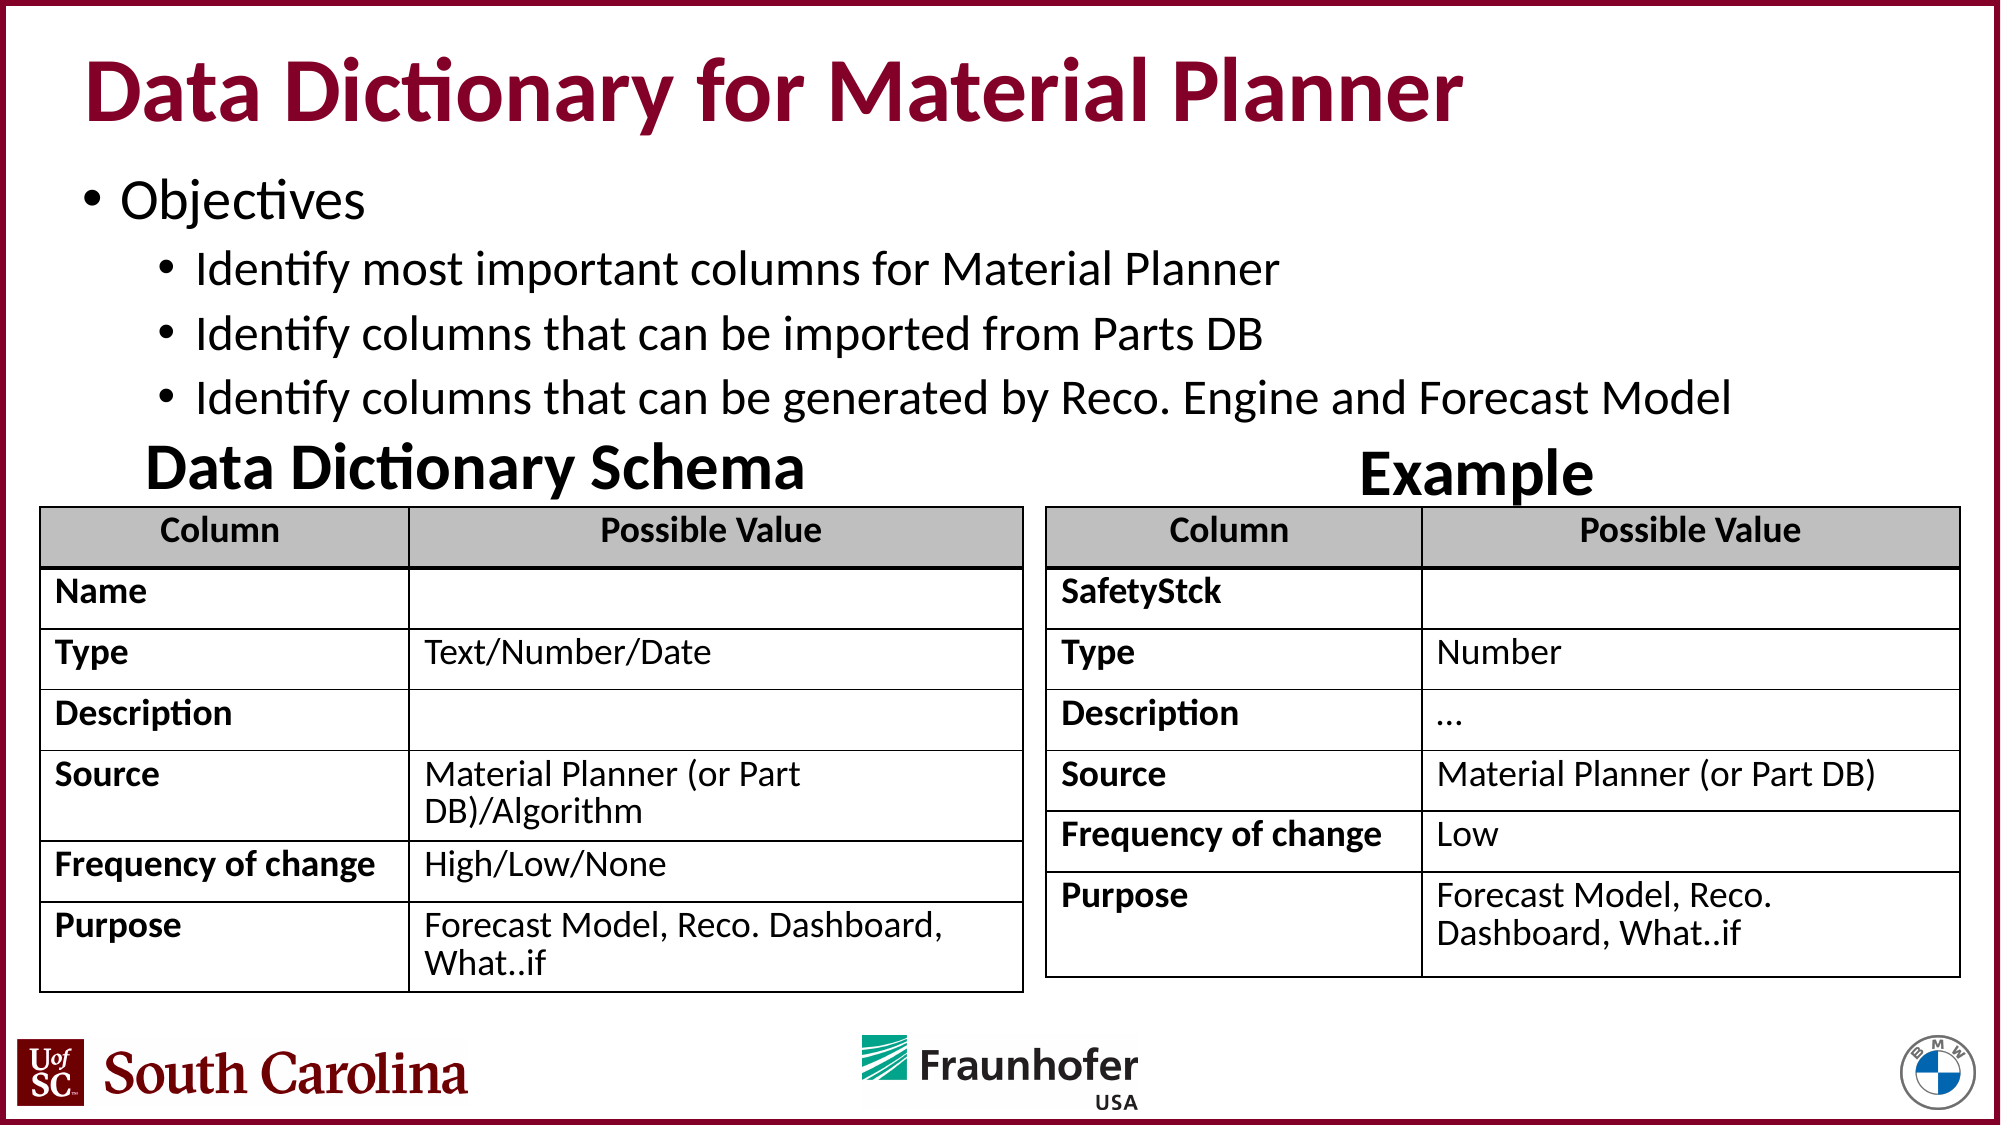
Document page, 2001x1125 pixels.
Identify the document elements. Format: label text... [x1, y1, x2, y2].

table_header Column [1047, 508, 1421, 566]
table_cell Forecast Model, Reco. Dashboard, What..if [1423, 873, 1959, 976]
table_cell Material Planner (or Part DB)/Algorithm [410, 751, 1022, 840]
text_box Data Dictionary Schema [130, 415, 822, 511]
table_cell Description [1047, 690, 1421, 750]
picture [17, 1039, 468, 1106]
table_cell Forecast Model, Reco. Dashboard, What..if [410, 903, 1022, 991]
table_cell Text/Number/Date [410, 630, 1022, 689]
table_cell Source [41, 751, 408, 840]
table_cell [410, 690, 1022, 750]
text_box Example [1345, 421, 1611, 516]
picture [1900, 1035, 1976, 1110]
table_cell SafetyStck [1047, 570, 1421, 628]
table_cell High/Low/None [410, 842, 1022, 901]
table_cell Source [1047, 751, 1421, 810]
table_header Possible Value [1423, 508, 1959, 566]
table_cell Purpose [1047, 873, 1421, 976]
table_cell Type [1047, 630, 1421, 689]
table_cell Type [41, 630, 408, 689]
table_cell Material Planner (or Part DB) [1423, 751, 1959, 810]
title Data Dictionary for Material Planner [69, 22, 1935, 162]
table_cell Description [41, 690, 408, 750]
table_cell Low [1423, 812, 1959, 871]
table_cell [1423, 570, 1959, 628]
table_header Column [41, 508, 408, 566]
picture [862, 1035, 1138, 1110]
table_cell Name [41, 570, 408, 628]
table_cell [410, 570, 1022, 628]
table_cell Frequency of change [1047, 812, 1421, 871]
table_cell Number [1423, 630, 1959, 689]
table_cell … [1423, 690, 1959, 750]
table_header Possible Value [410, 508, 1022, 566]
table_cell Frequency of change [41, 842, 408, 901]
table_cell Purpose [41, 903, 408, 991]
list Objectives Identify most important columns for Material Planner Identify columns that can be imported from Parts DB Identify columns that can be generated by Reco. Engine and Forecast Model [67, 161, 1933, 450]
